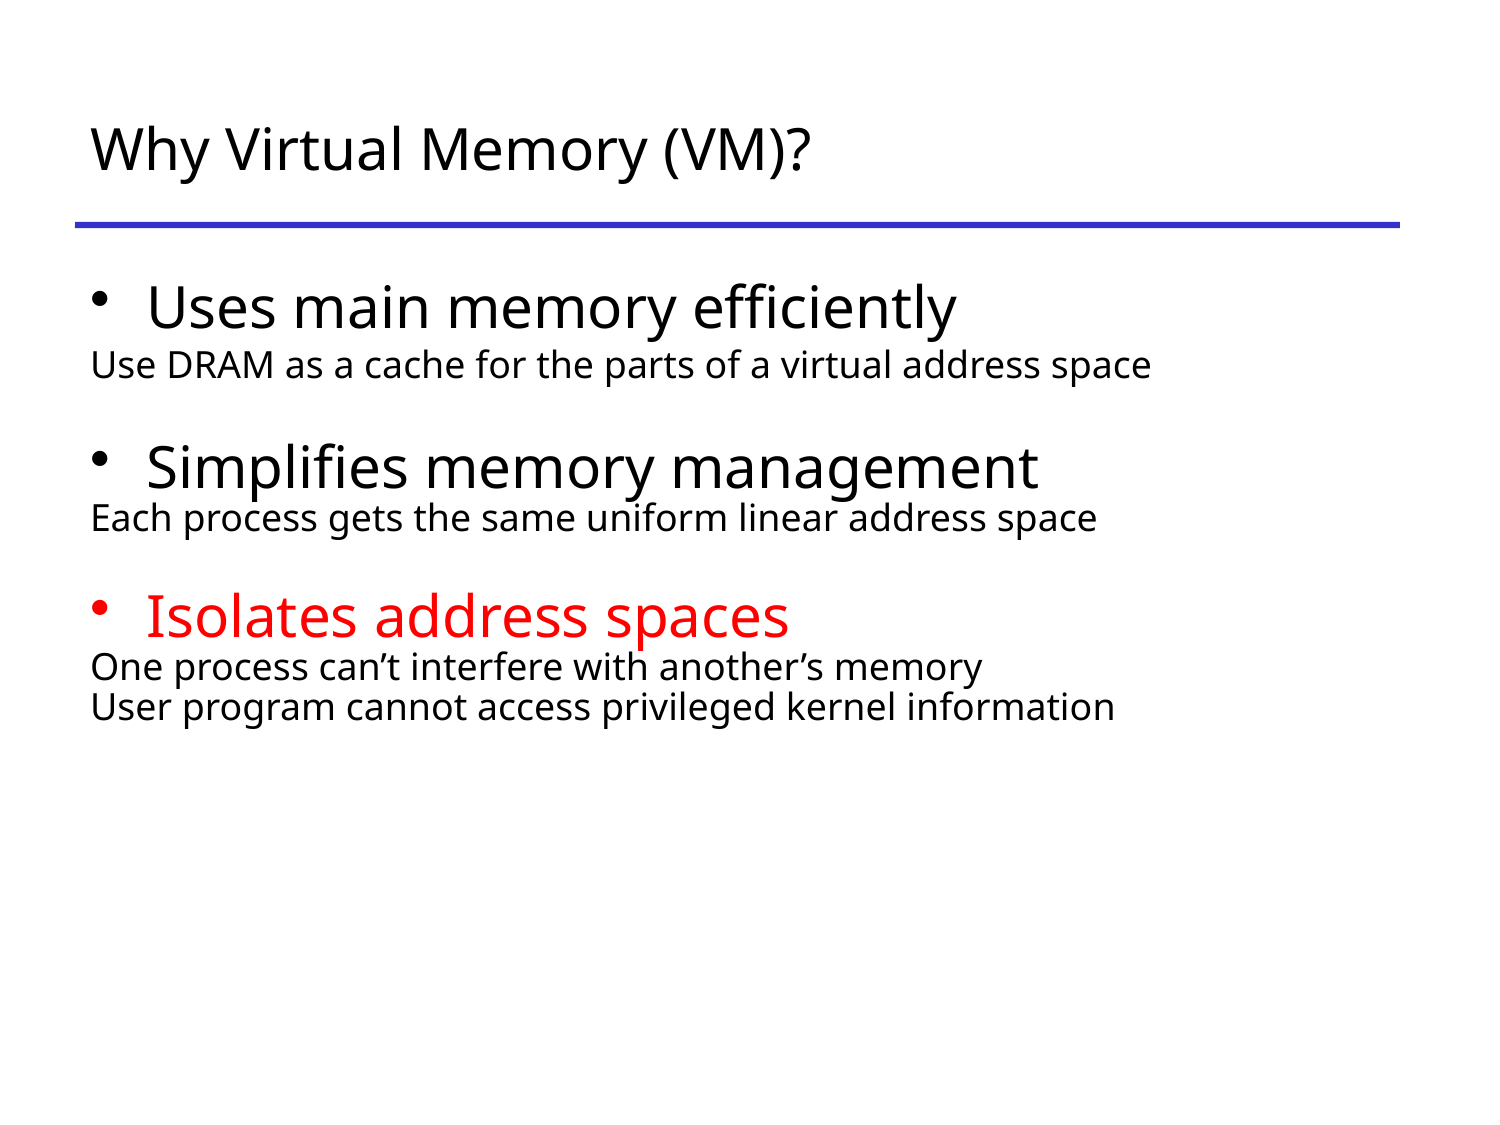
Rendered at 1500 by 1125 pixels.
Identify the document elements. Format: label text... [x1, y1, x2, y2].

title Why Virtual Memory (VM)? [75, 75, 1388, 219]
list Uses main memory efficiently Use DRAM as a cache for the parts of a virtual address space Simplifies memory management Each process gets the same uniform linear address space Isolates address spaces One process can’t interfere with another’s memory User program cannot access privileged kernel information [75, 275, 1500, 1087]
